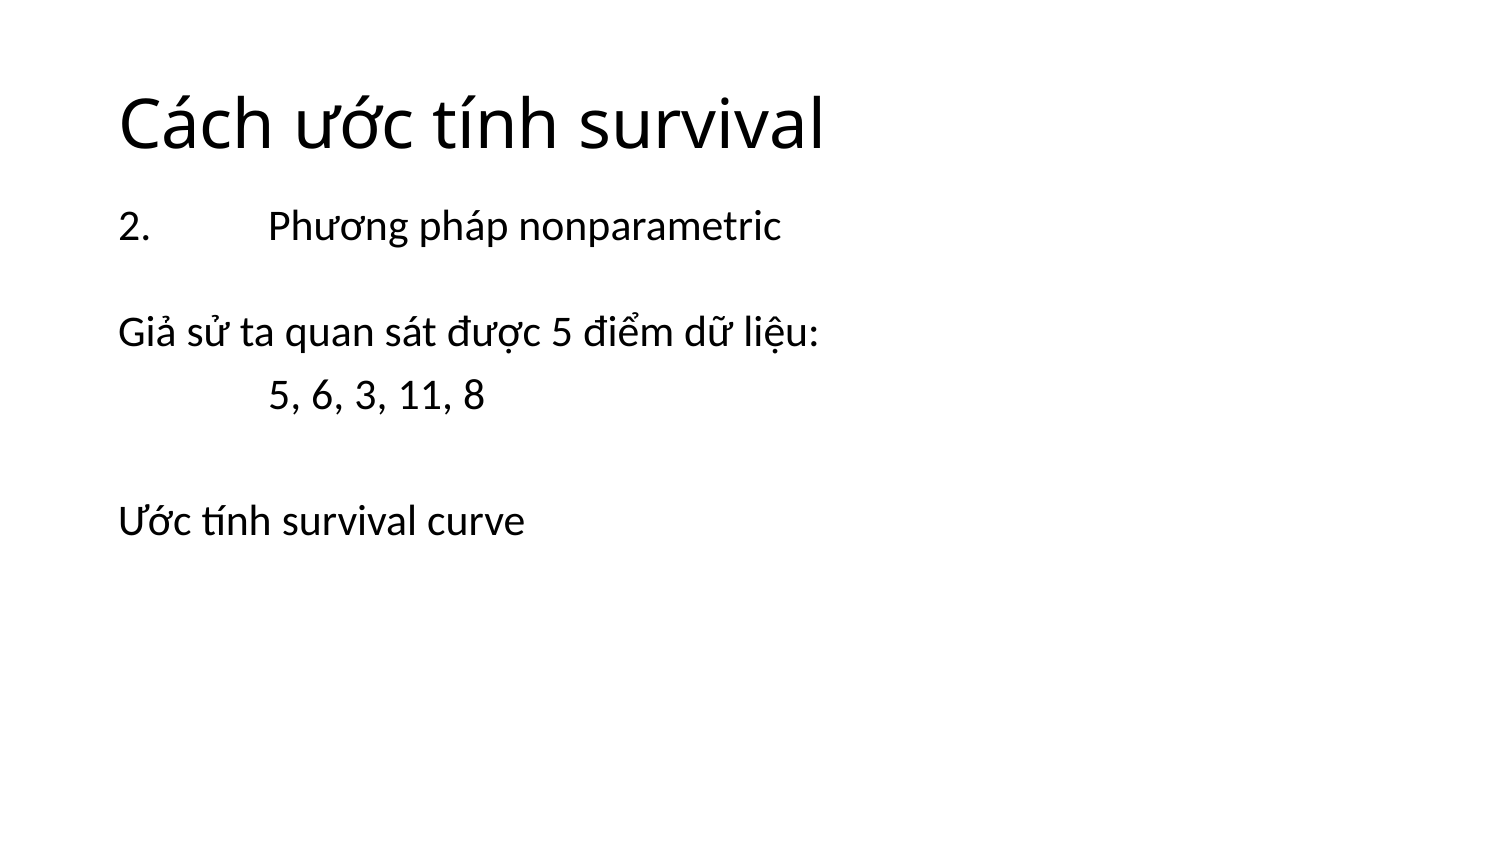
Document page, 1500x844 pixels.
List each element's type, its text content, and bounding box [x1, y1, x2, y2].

text_box Giả sử ta quan sát được 5 điểm dữ liệu: 5, 6, 3, 11, 8 Ước tính survival curve [103, 301, 1397, 760]
title Cách ước tính survival [103, 44, 1397, 195]
list 2. Phương pháp nonparametric [103, 195, 1397, 301]
